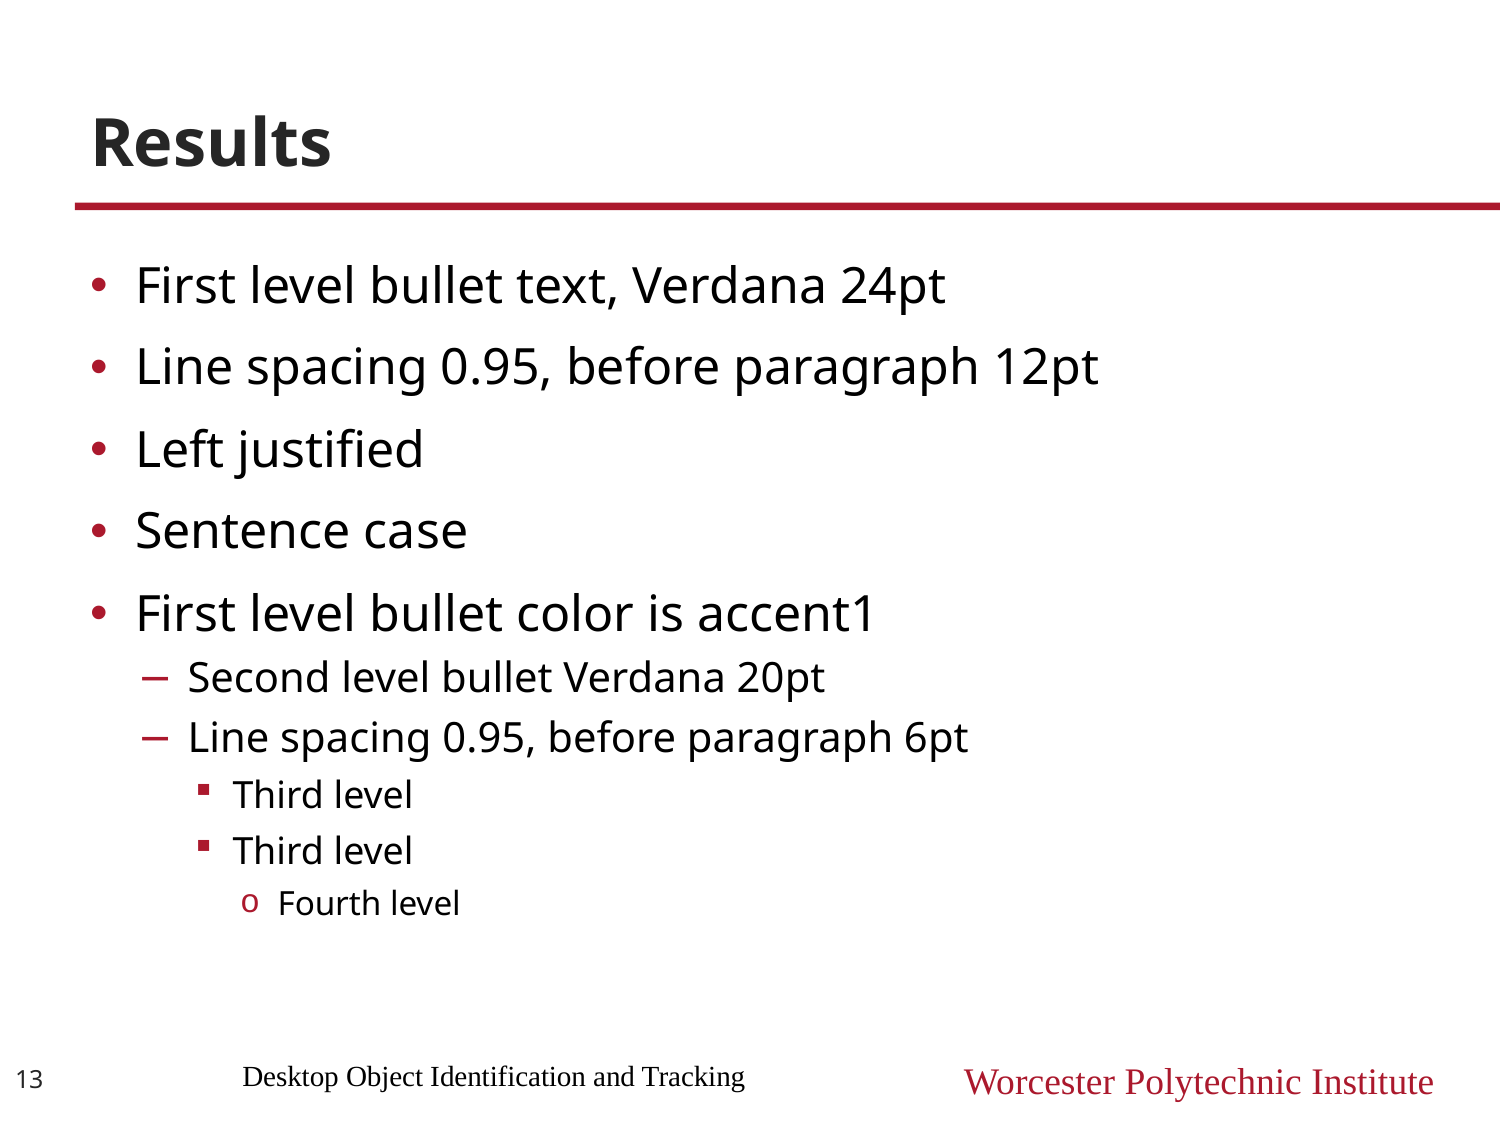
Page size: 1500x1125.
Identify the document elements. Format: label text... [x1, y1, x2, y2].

footer Desktop Object Identification and Tracking [75, 1050, 913, 1100]
slide_number 13 [0, 1047, 75, 1113]
title Results [75, 56, 1425, 188]
list First level bullet text, Verdana 24pt Line spacing 0.95, before paragraph 12pt Left justified Sentence case First level bullet color is accent1 Second level bullet Verdana 20pt Line spacing 0.95, before paragraph 6pt Third level Third level Fourth level [75, 249, 1425, 1013]
